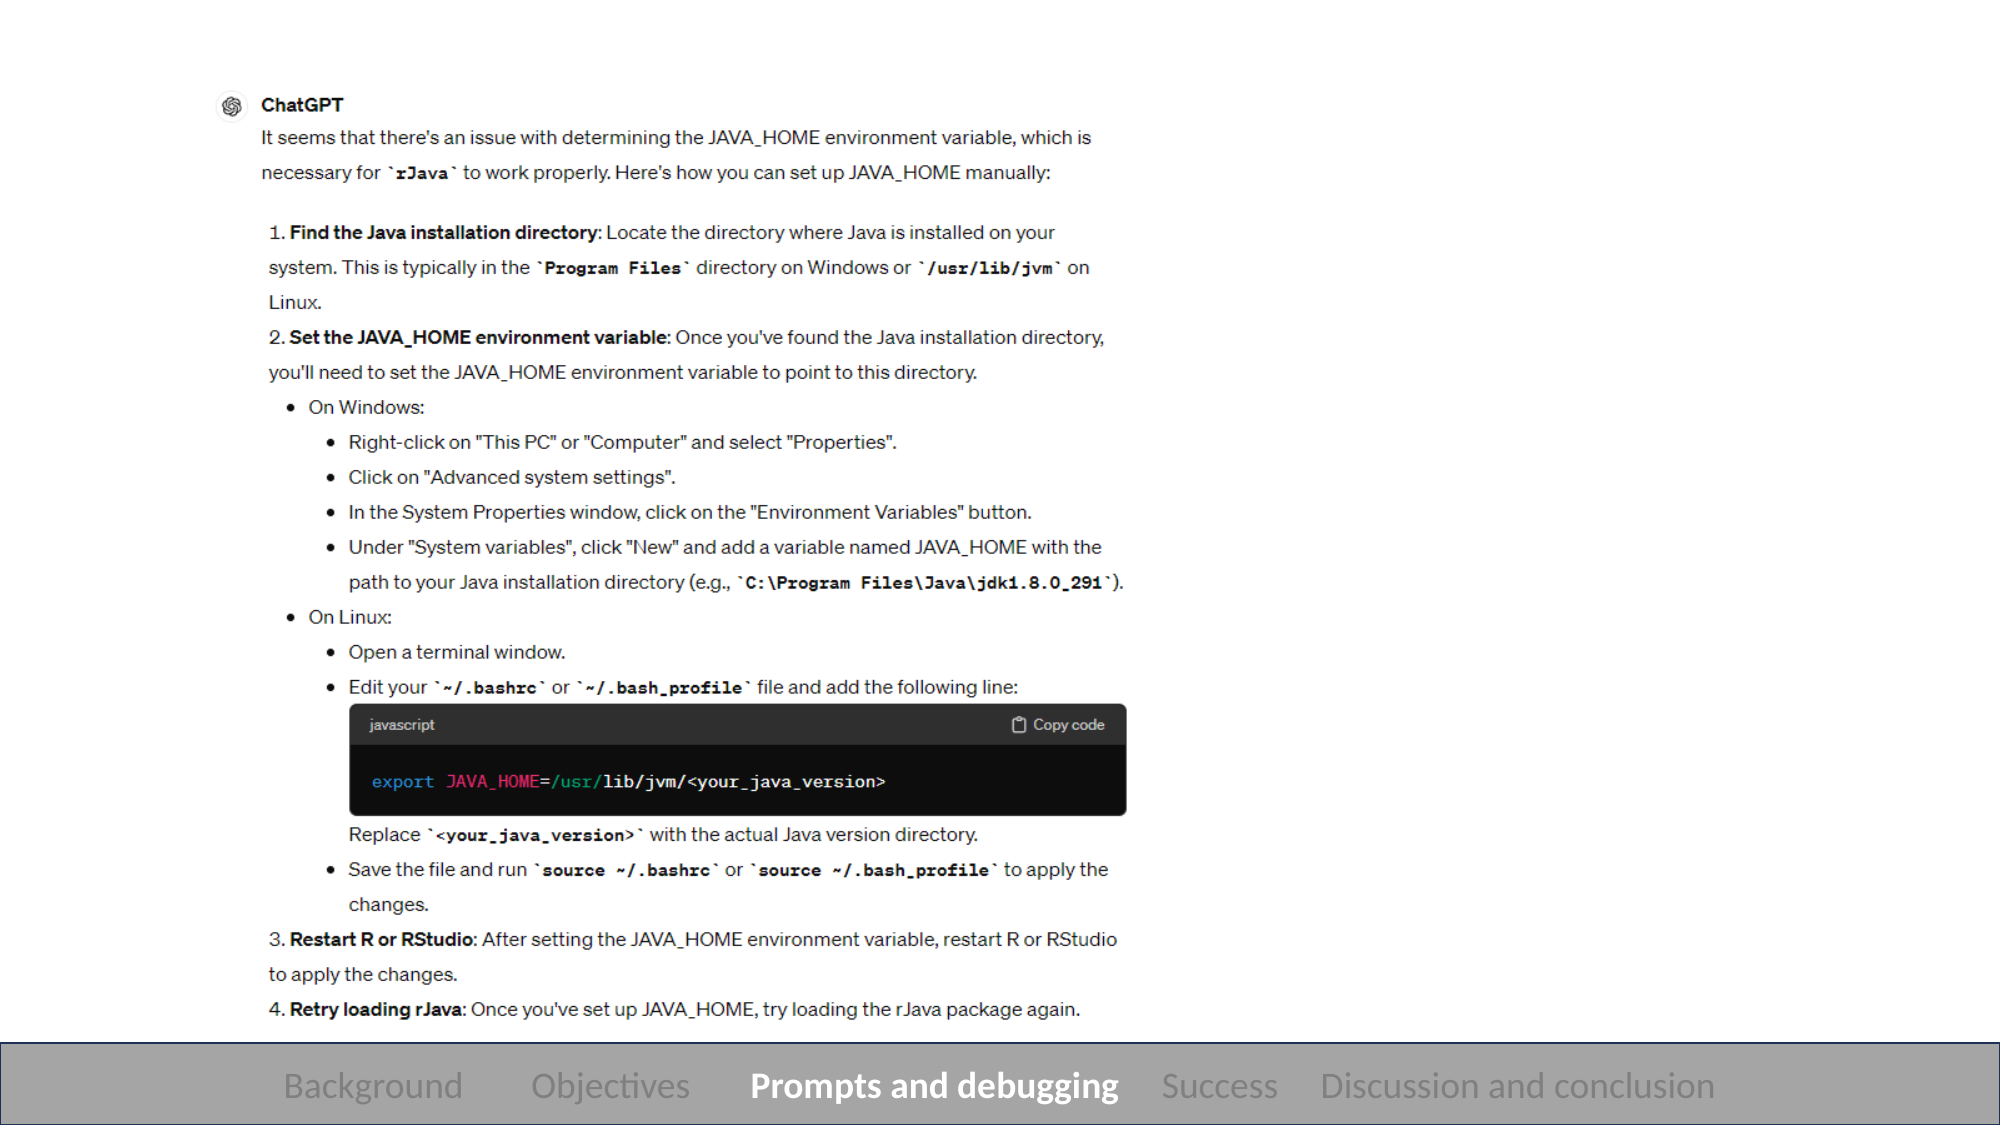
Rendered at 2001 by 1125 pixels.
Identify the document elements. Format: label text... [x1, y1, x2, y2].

picture [172, 63, 1228, 1056]
text_box Background Objectives Prompts and debugging Success Discussion and conclusion [0, 1042, 2000, 1125]
